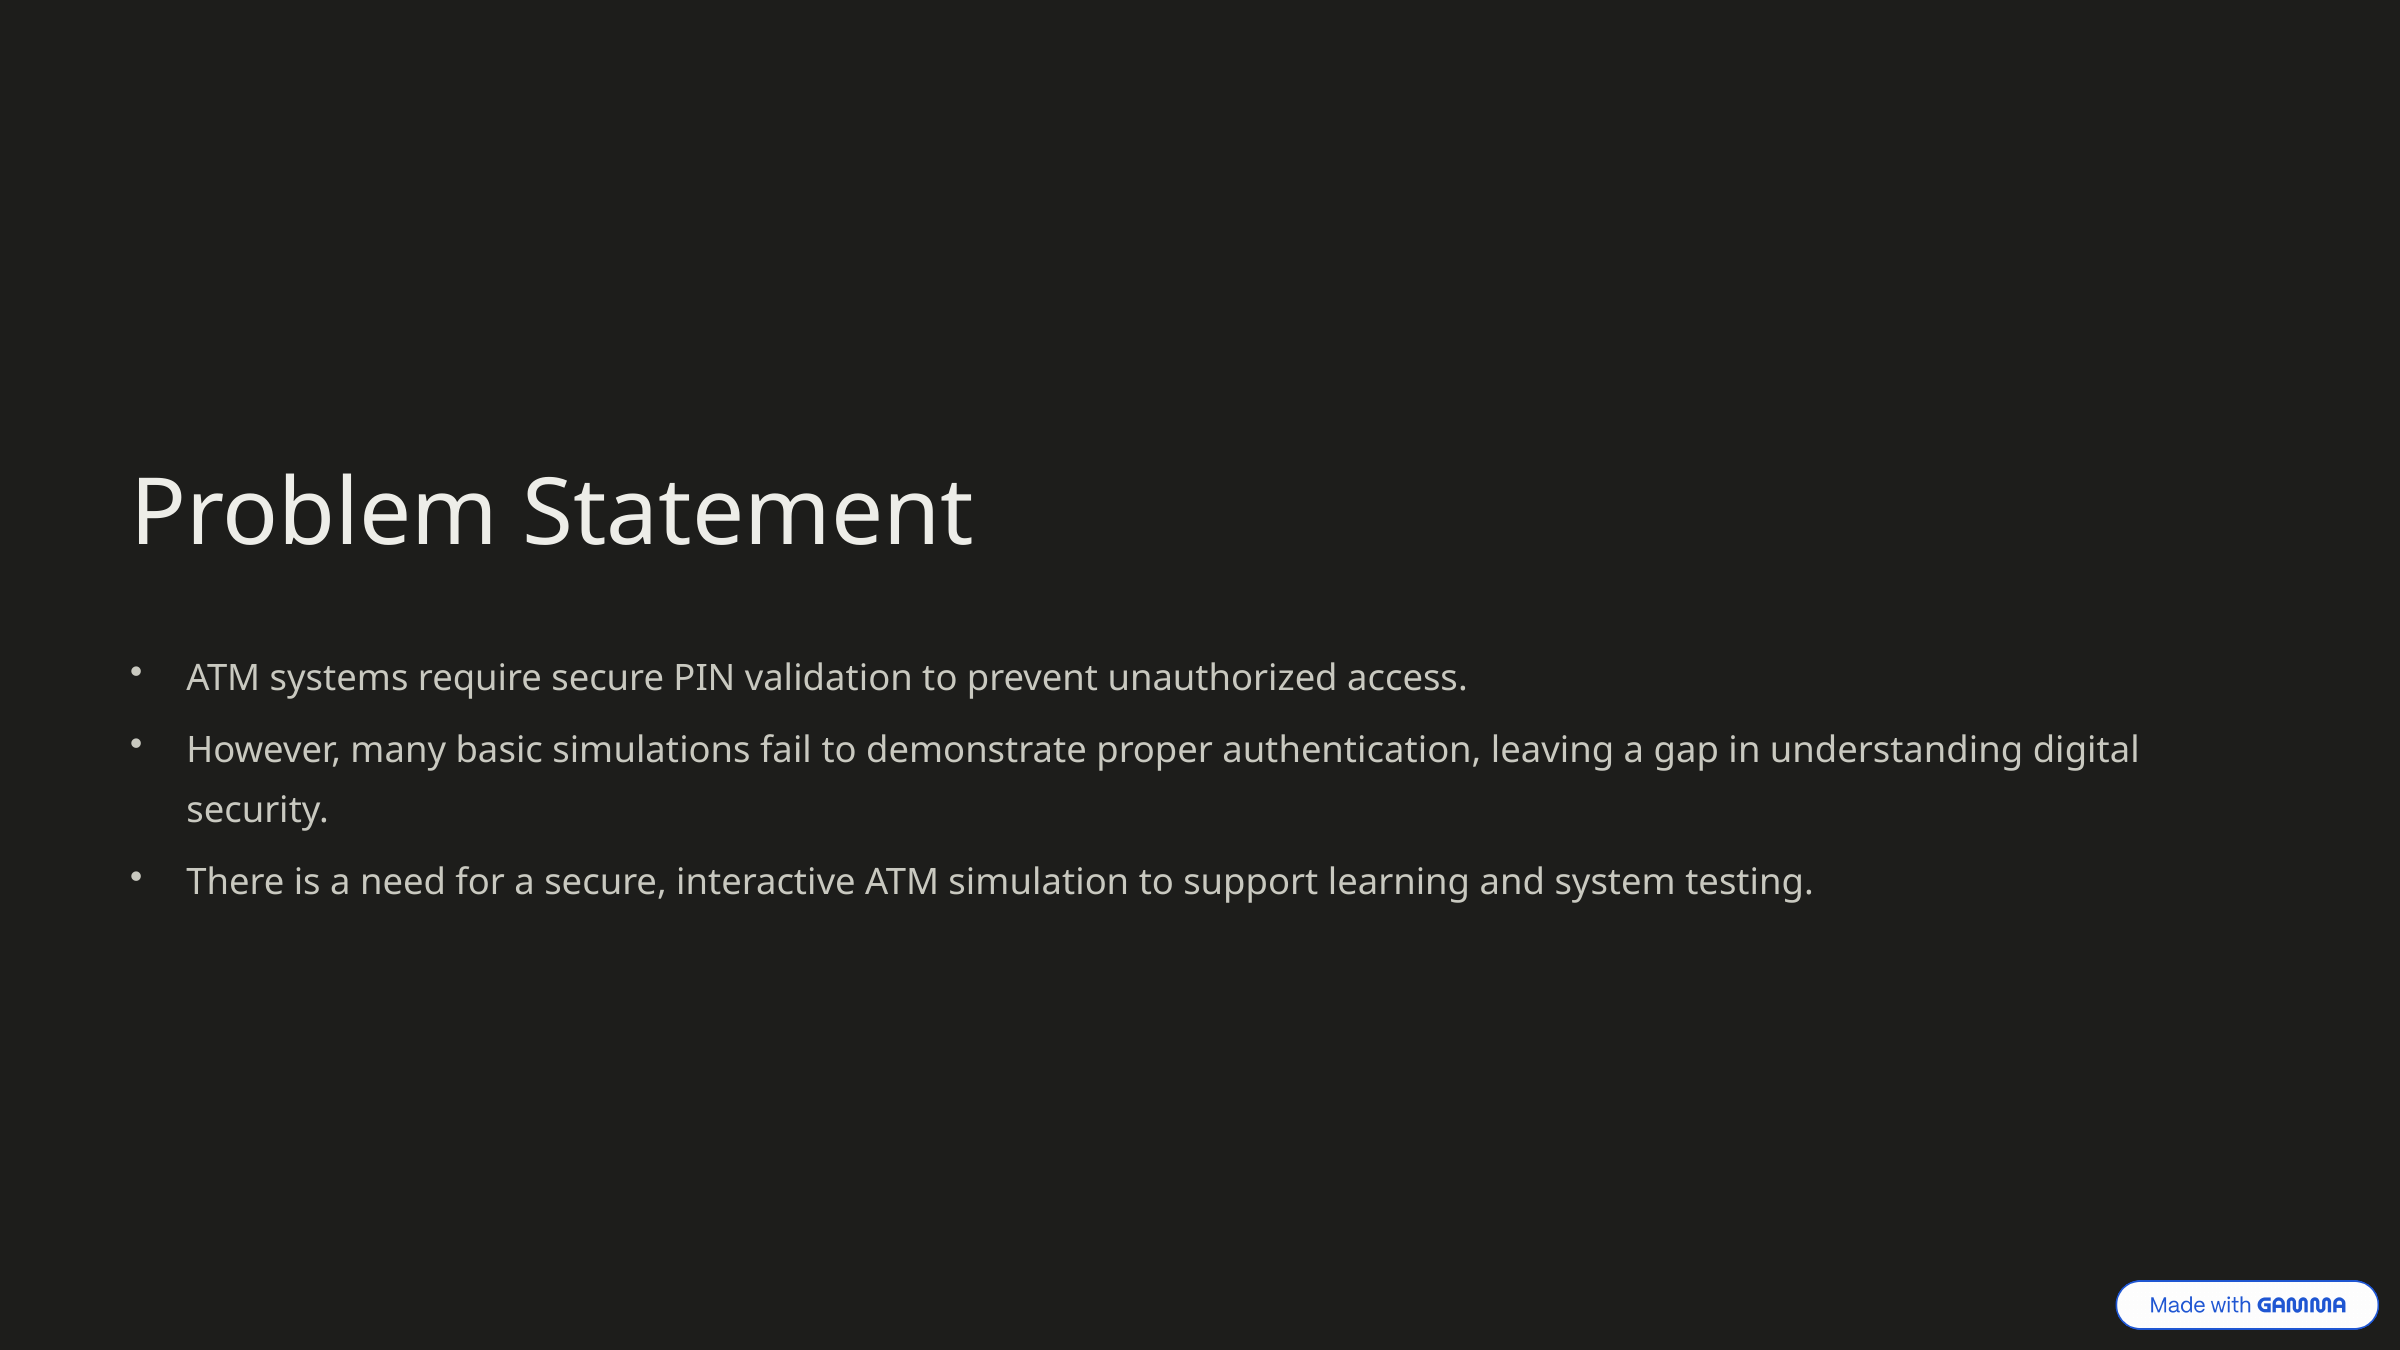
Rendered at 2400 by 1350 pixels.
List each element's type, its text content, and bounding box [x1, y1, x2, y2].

picture [2106, 1271, 2389, 1339]
text_box However, many basic simulations fail to demonstrate proper authentication, leaving a gap in understanding digital security. [130, 710, 2270, 830]
text_box Problem Statement [130, 447, 1061, 564]
text_box ATM systems require secure PIN validation to prevent unauthorized access. [130, 638, 2270, 698]
text_box There is a need for a secure, interactive ATM simulation to support learning and system testing. [130, 842, 2270, 903]
